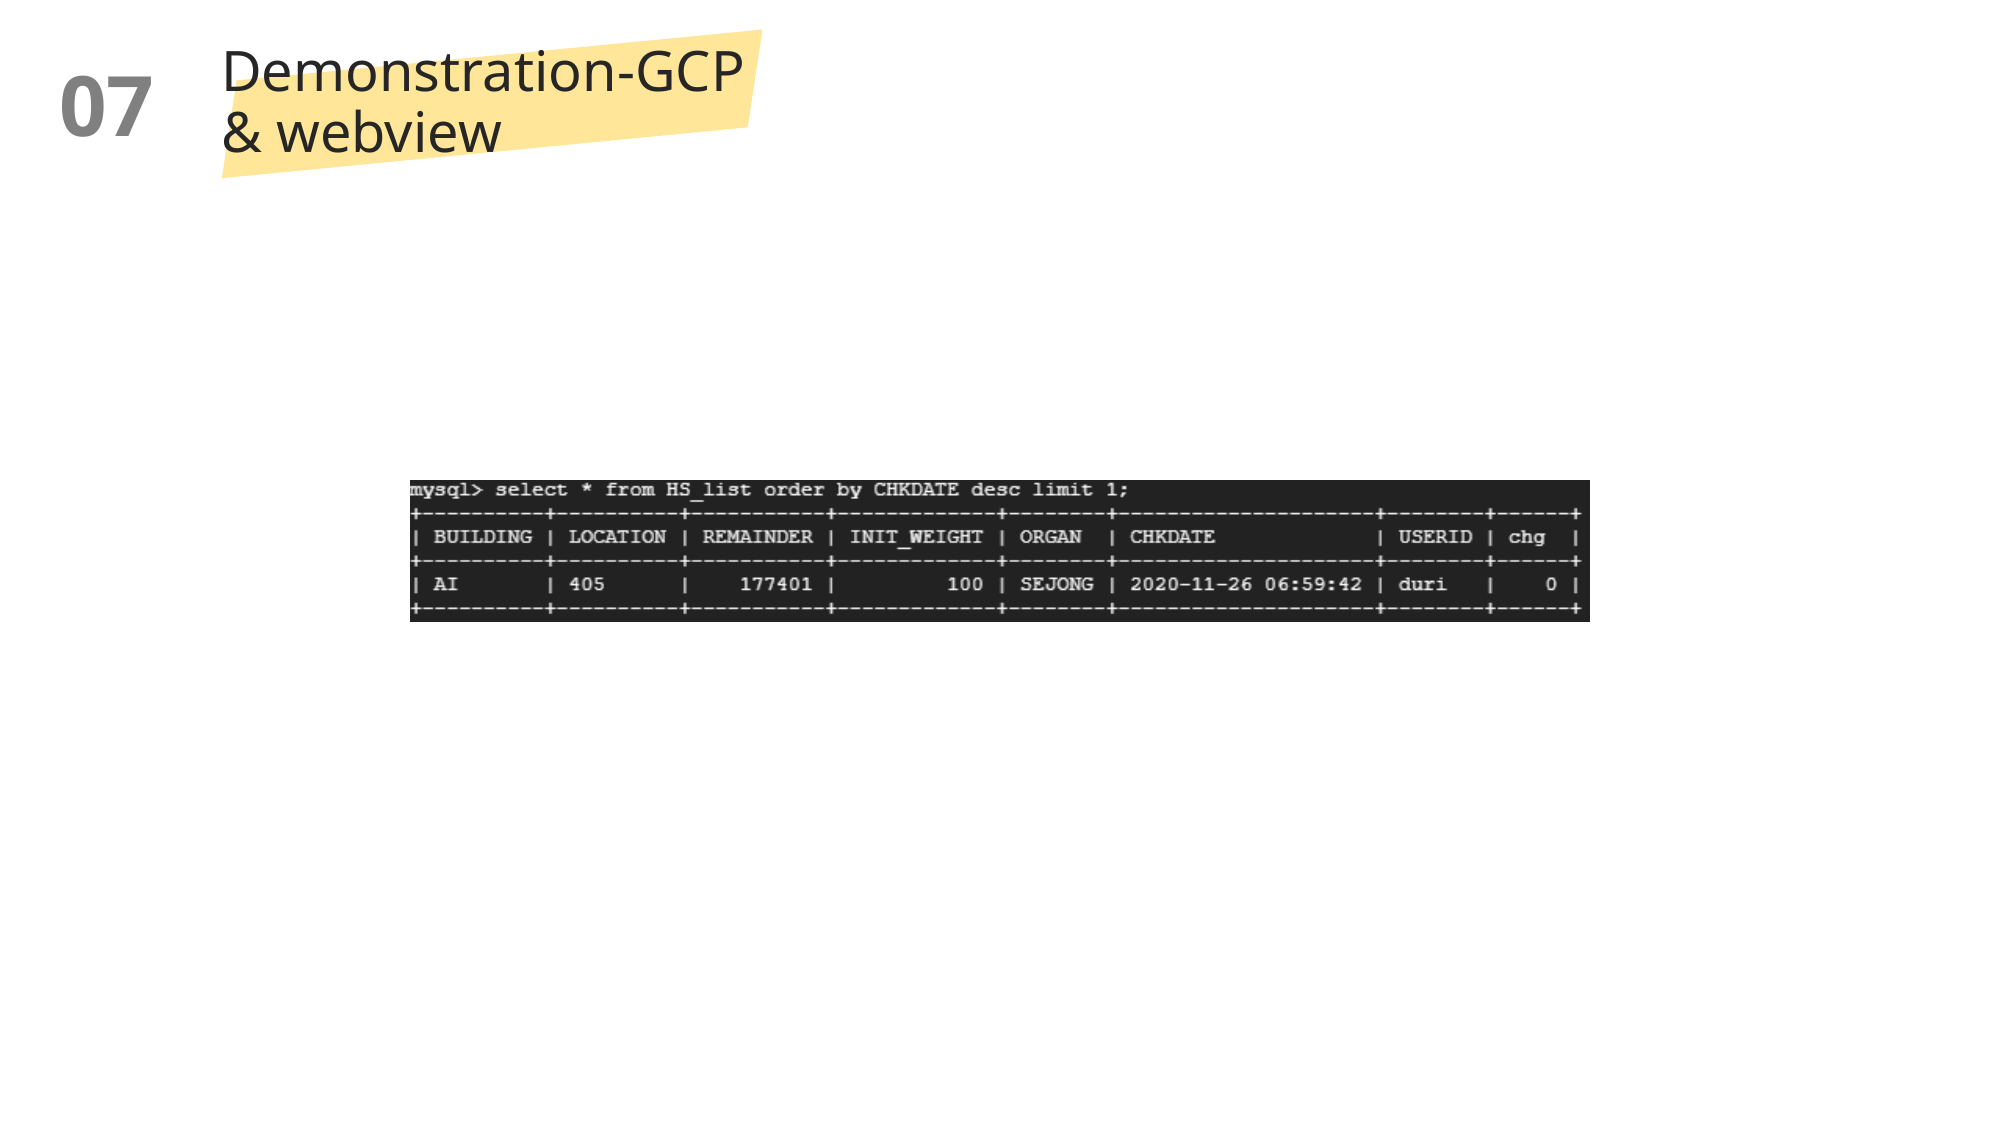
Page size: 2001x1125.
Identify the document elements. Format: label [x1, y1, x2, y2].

text_box [44, 35, 779, 173]
picture [410, 480, 1590, 622]
